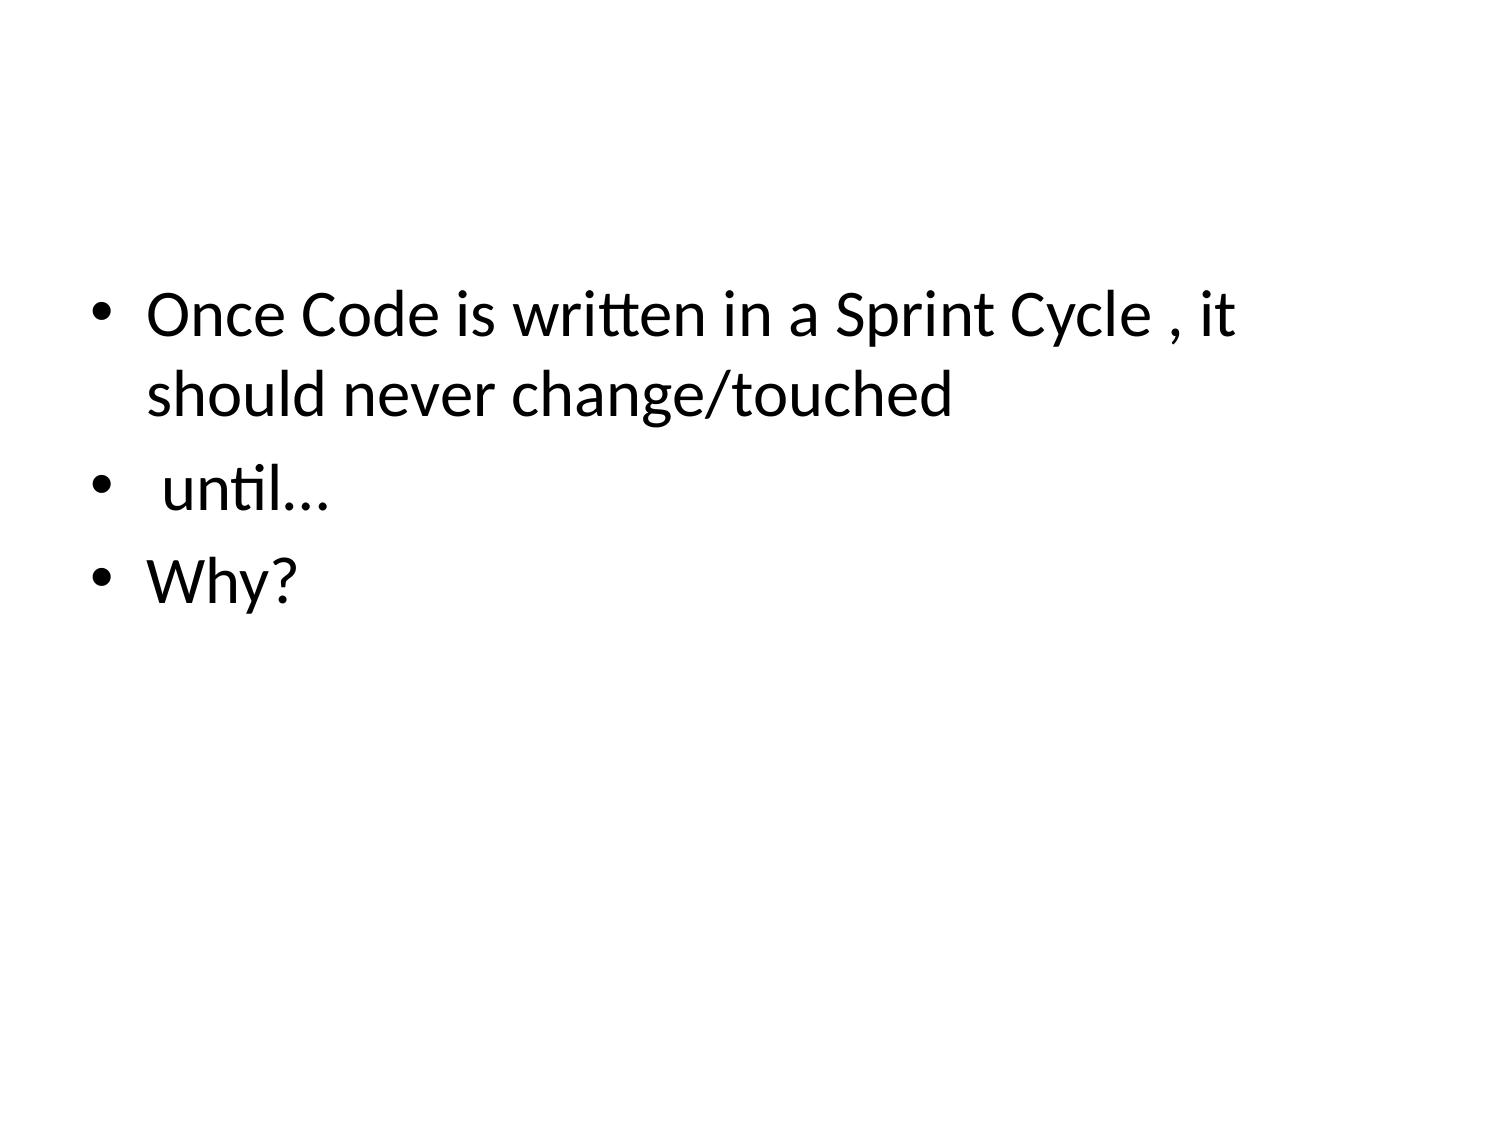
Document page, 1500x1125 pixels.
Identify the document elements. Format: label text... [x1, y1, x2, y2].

list Once Code is written in a Sprint Cycle , it should never change/touched until… Why? [75, 262, 1425, 1005]
